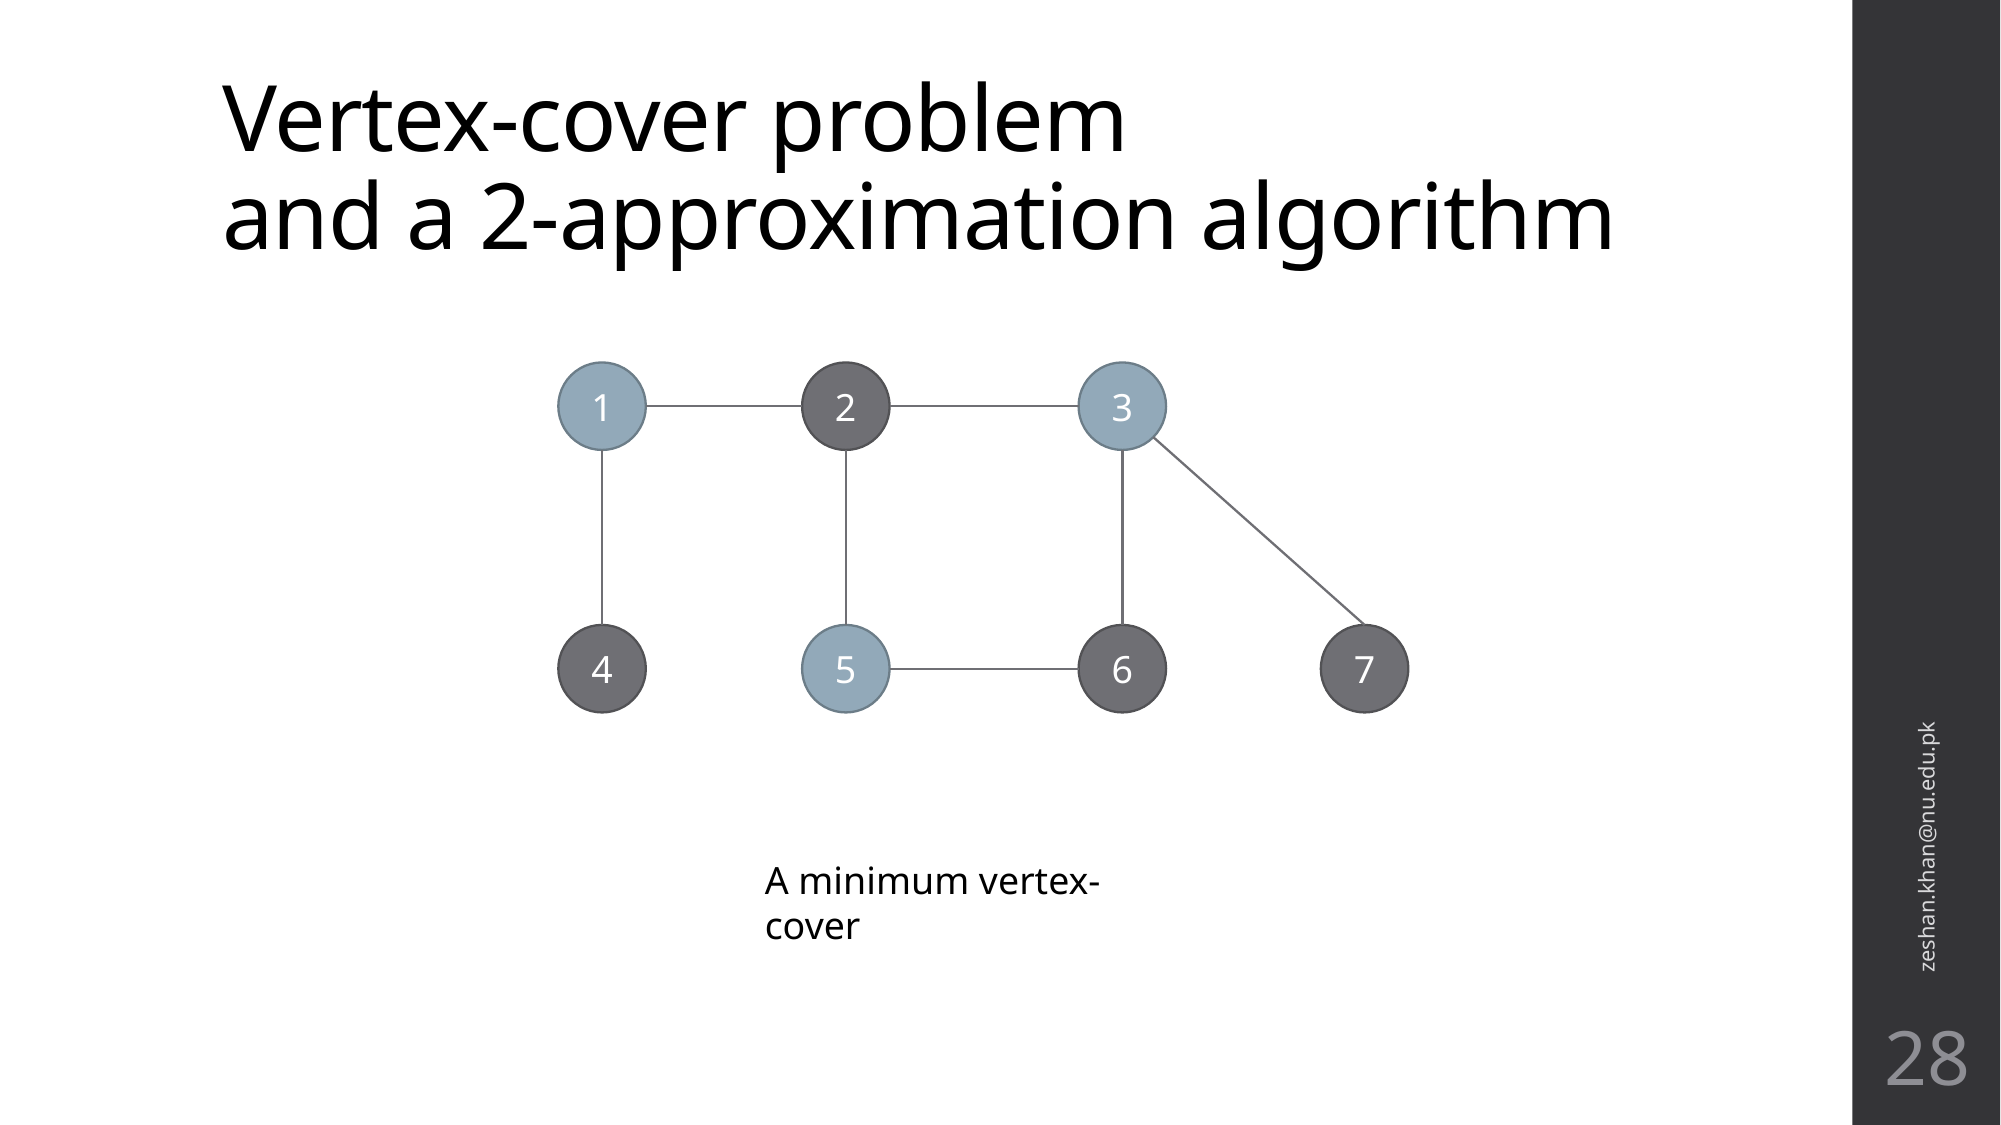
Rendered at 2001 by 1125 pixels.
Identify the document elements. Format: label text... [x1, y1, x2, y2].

text_box 6 [1077, 624, 1168, 714]
text_box A minimum vertex-cover [749, 849, 1200, 955]
text_box 2 [801, 361, 891, 451]
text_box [1153, 436, 1365, 626]
text_box 1 [557, 361, 647, 451]
title Vertex-cover problem and a 2-approximation algorithm [206, 60, 1797, 278]
text_box 7 [1319, 624, 1410, 714]
slide_number 28 [1852, 1012, 2000, 1110]
text_box 3 [1077, 361, 1168, 451]
text_box 4 [557, 624, 647, 714]
text_box 5 [800, 624, 891, 714]
footer zeshan.khan@nu.edu.pk [1897, 400, 1958, 988]
